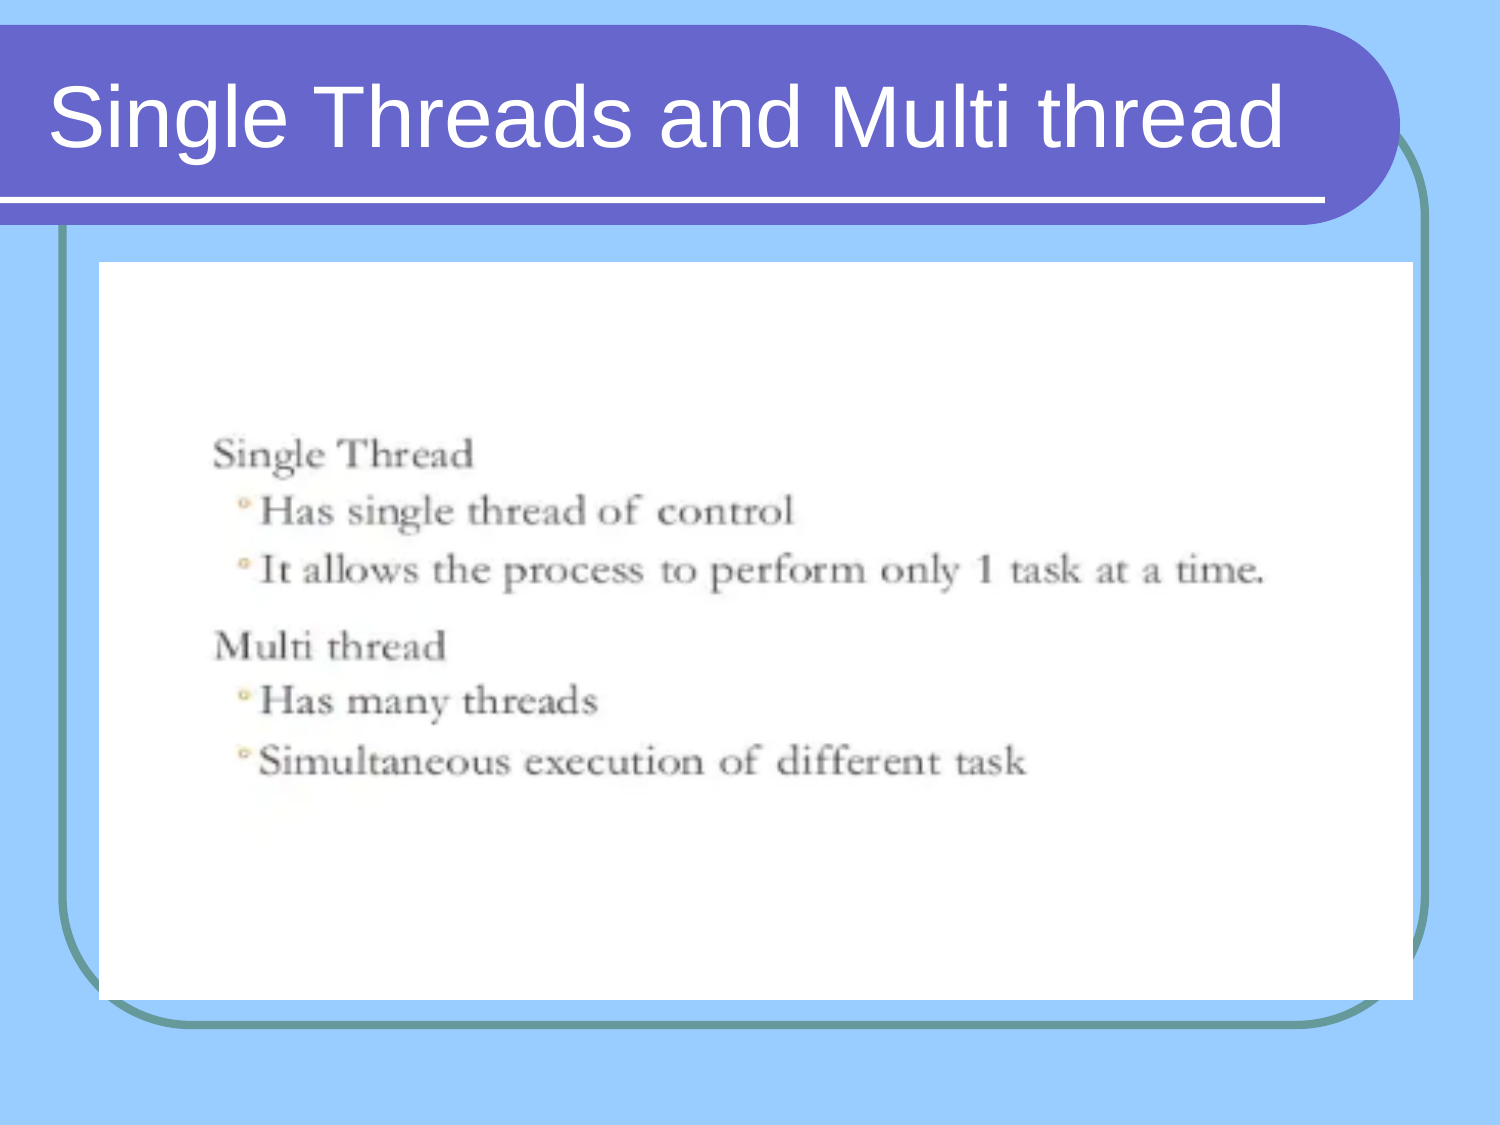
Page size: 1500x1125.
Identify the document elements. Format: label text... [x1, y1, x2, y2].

title Single Threads and Multi thread [31, 37, 1348, 188]
picture [99, 262, 1413, 1001]
